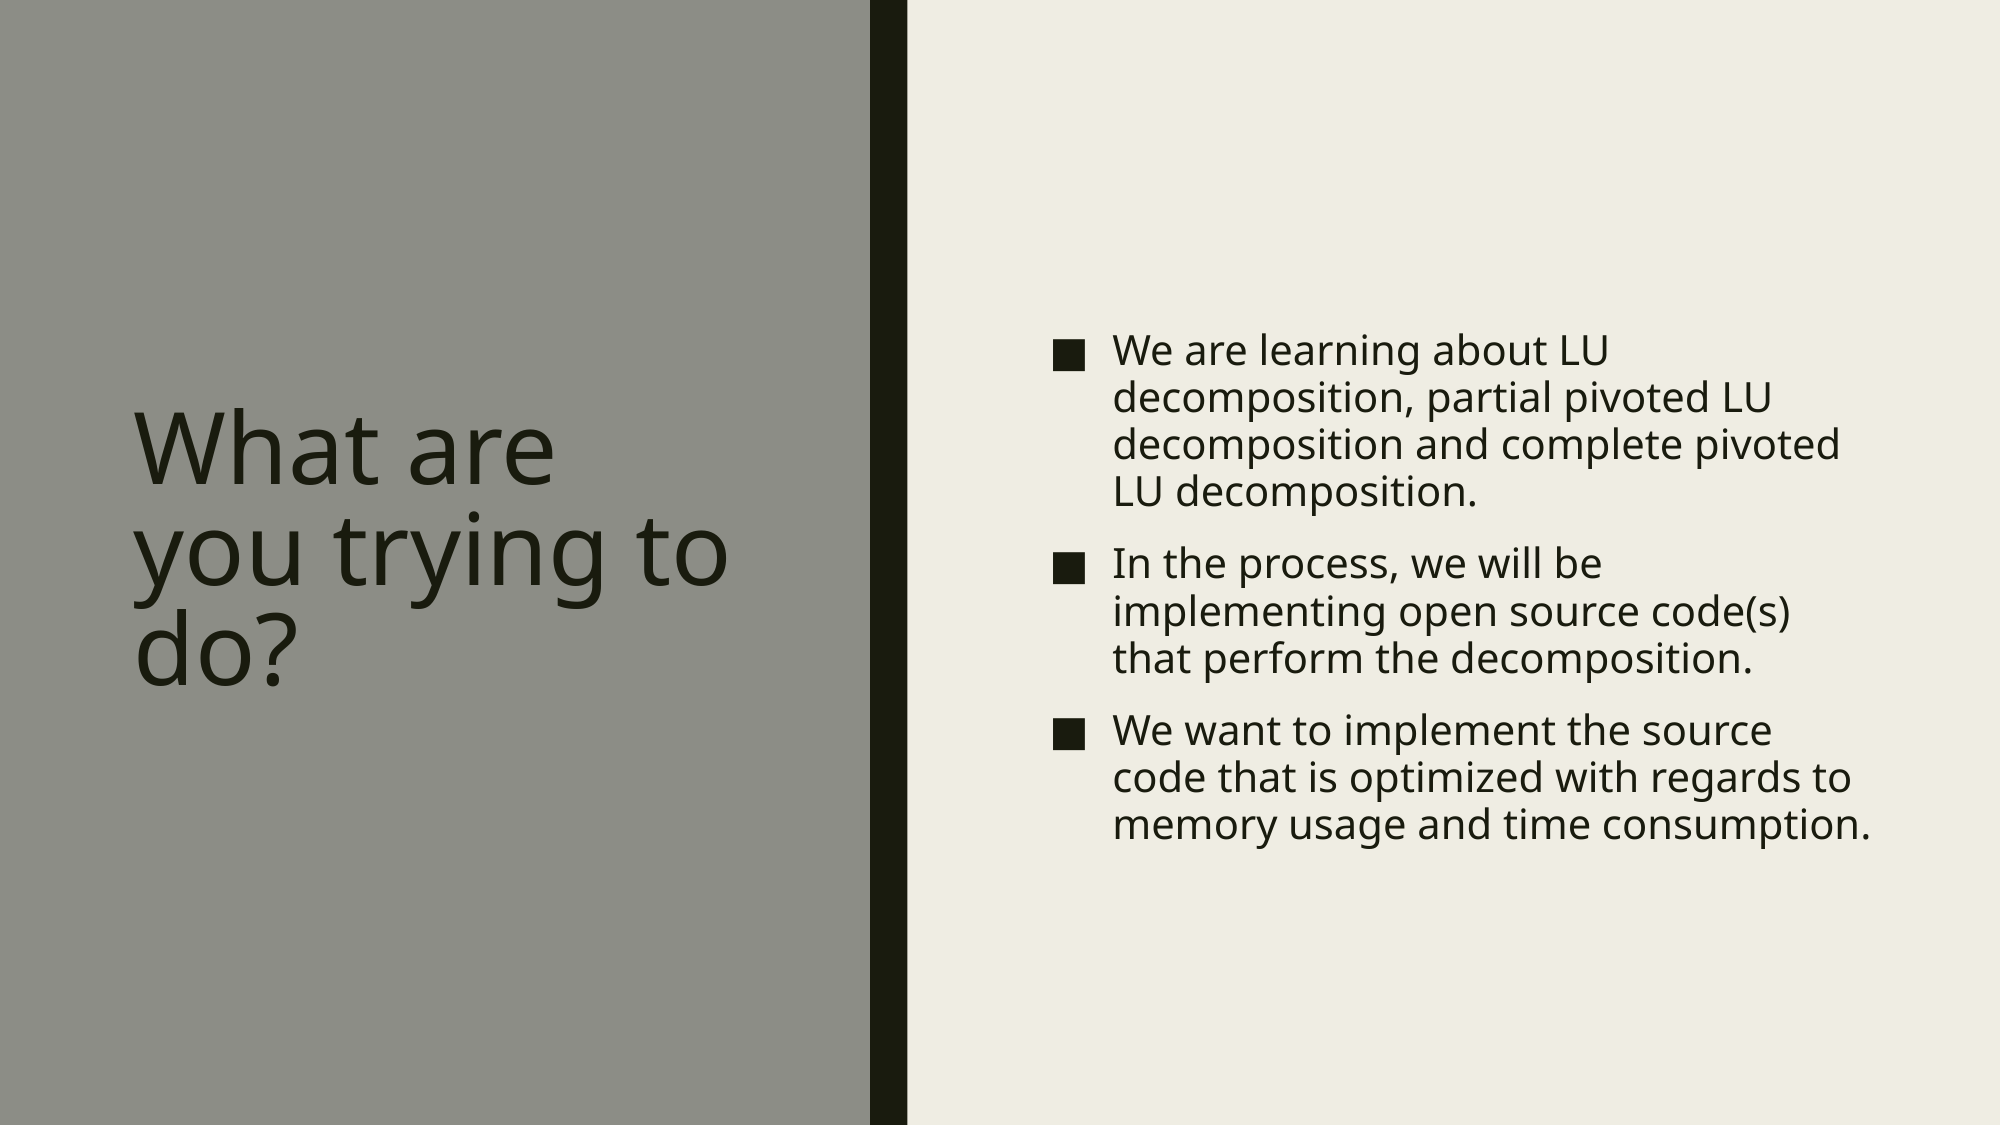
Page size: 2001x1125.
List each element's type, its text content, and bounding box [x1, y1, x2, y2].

list We are learning about LU decomposition, partial pivoted LU decomposition and complete pivoted LU decomposition. In the process, we will be implementing open source code(s) that perform the decomposition. We want to implement the source code that is optimized with regards to memory usage and time consumption. [1034, 320, 1890, 892]
title What are you trying to do? [118, 396, 752, 751]
